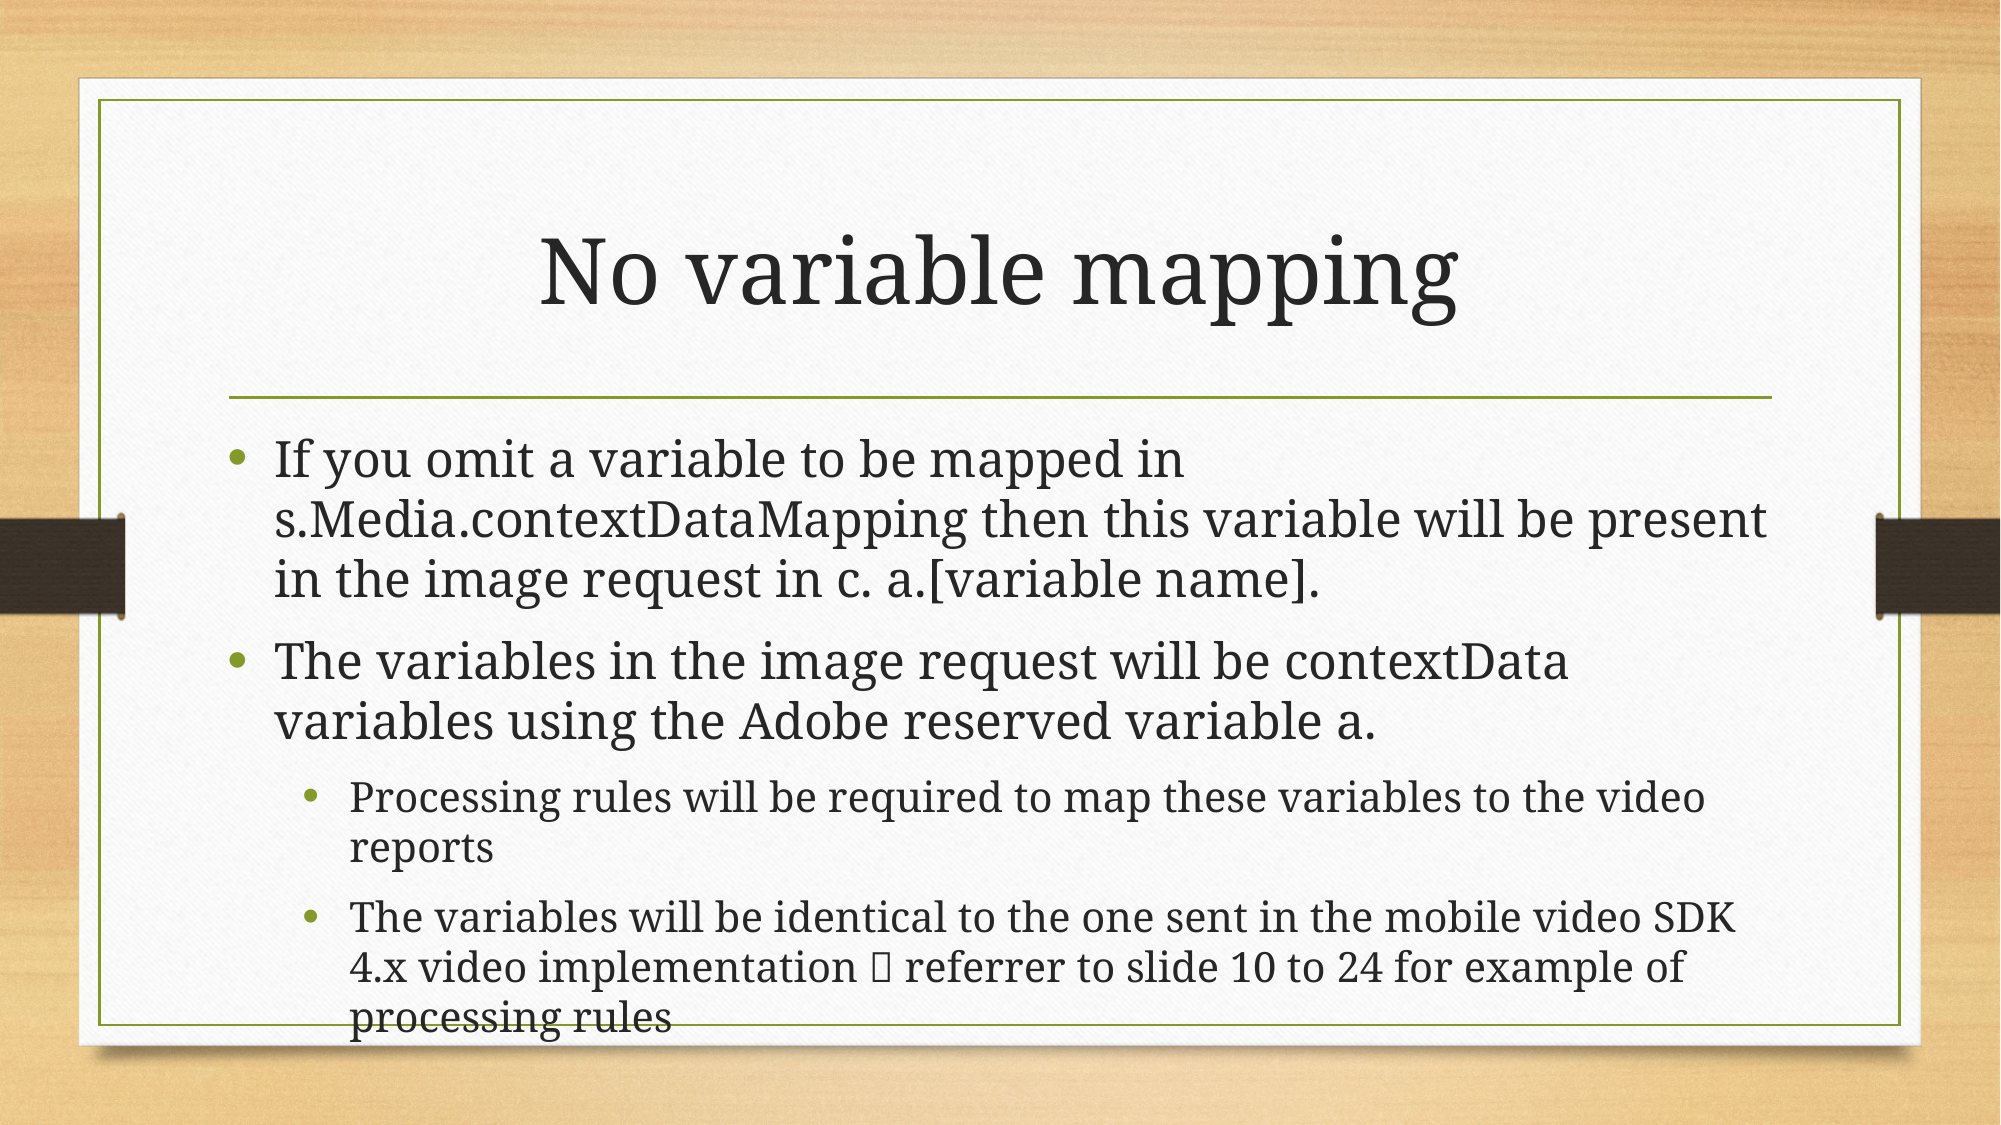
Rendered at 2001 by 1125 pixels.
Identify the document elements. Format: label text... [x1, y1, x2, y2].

list If you omit a variable to be mapped in s.Media.contextDataMapping then this variable will be present in the image request in c. a.[variable name]. The variables in the image request will be contextData variables using the Adobe reserved variable a. Processing rules will be required to map these variables to the video reports The variables will be identical to the one sent in the mobile video SDK 4.x video implementation  referrer to slide 10 to 24 for example of processing rules [212, 419, 1788, 964]
picture [0, 0, 2001, 1125]
title No variable mapping [212, 161, 1788, 375]
